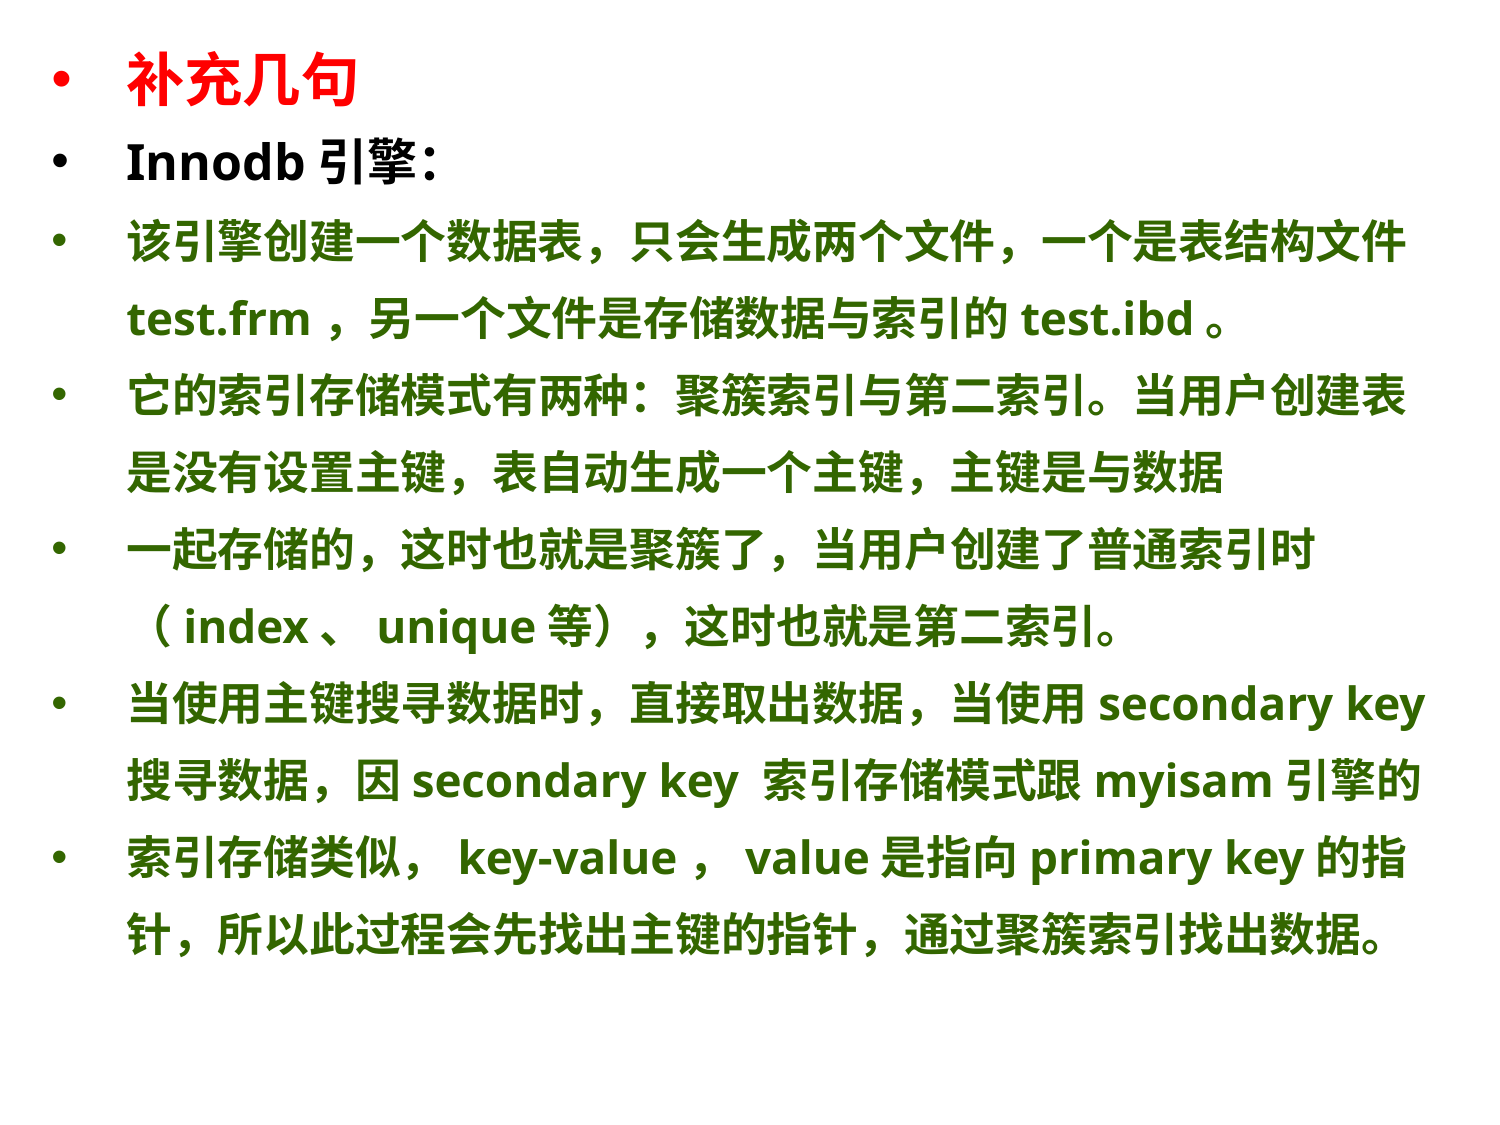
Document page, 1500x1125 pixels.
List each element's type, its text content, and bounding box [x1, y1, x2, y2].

text_box 补充几句 Innodb引擎： 该引擎创建一个数据表，只会生成两个文件，一个是表结构文件test.frm，另一个文件是存储数据与索引的test.ibd。 它的索引存储模式有两种：聚簇索引与第二索引。当用户创建表是没有设置主键，表自动生成一个主键，主键是与数据 一起存储的，这时也就是聚簇了，当用户创建了普通索引时（index、unique等），这时也就是第二索引。 当使用主键搜寻数据时，直接取出数据，当使用secondary key搜寻数据，因secondary key 索引存储模式跟myisam引擎的 索引存储类似，key-value，value是指向primary key的指针，所以此过程会先找出主键的指针，通过聚簇索引找出数据。 [36, 28, 1454, 969]
